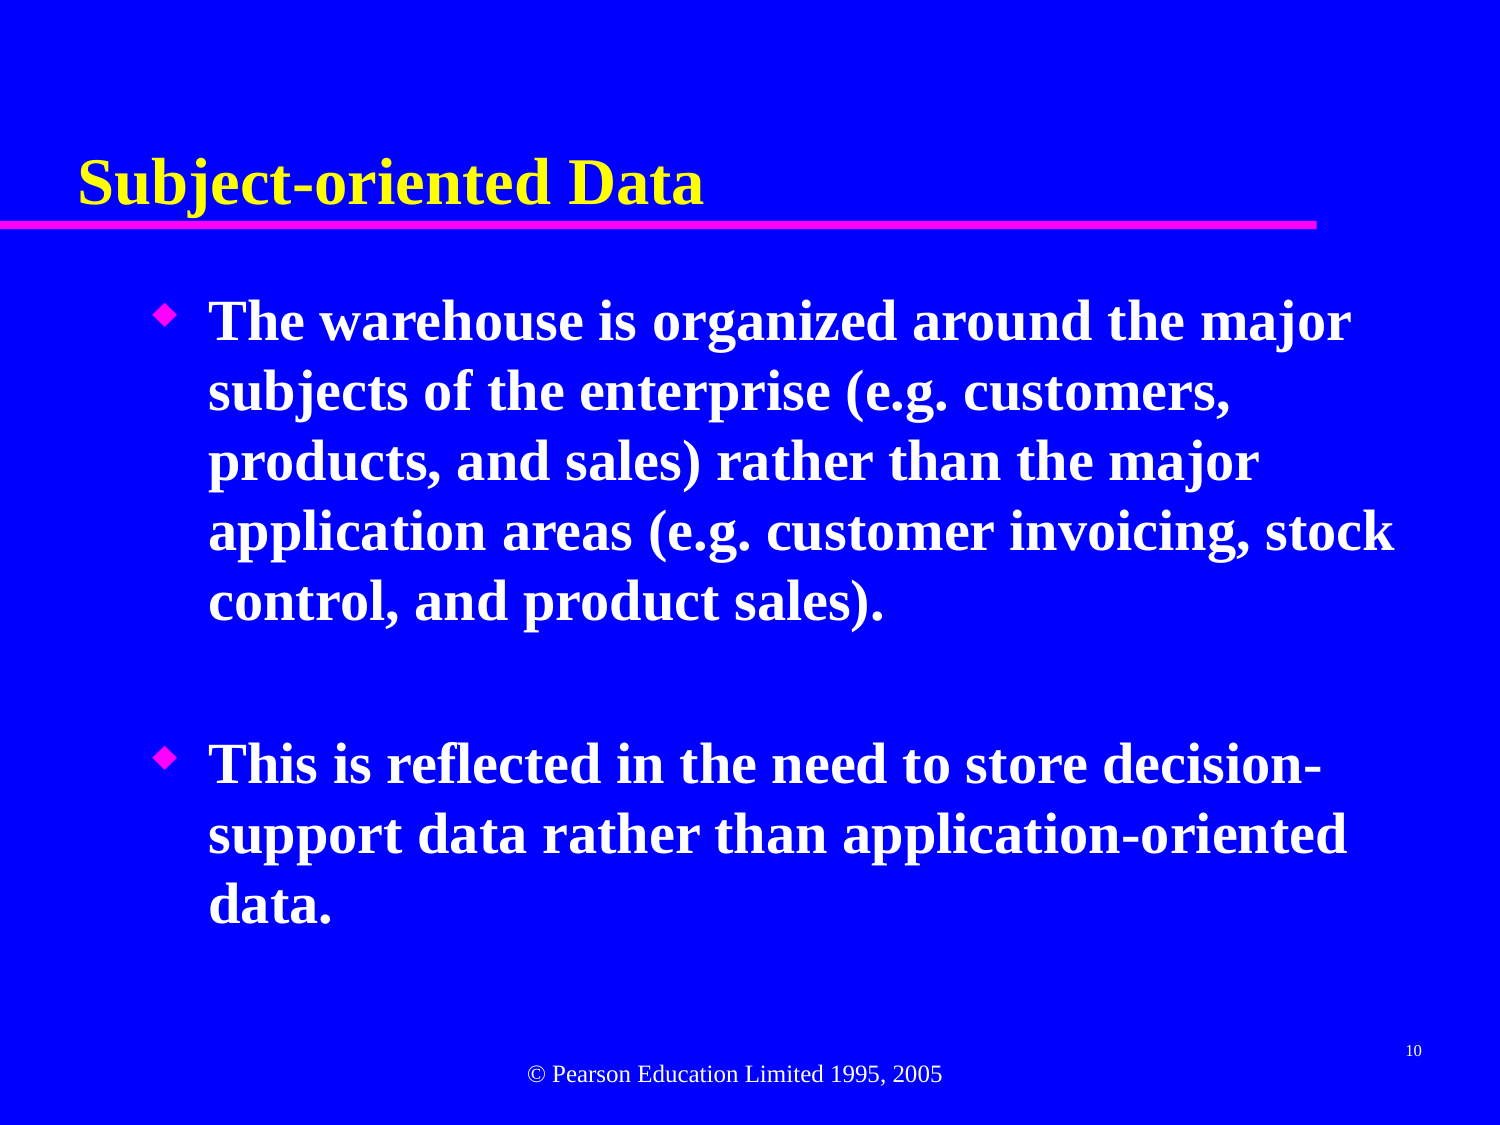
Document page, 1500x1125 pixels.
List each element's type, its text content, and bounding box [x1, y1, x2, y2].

list The warehouse is organized around the major subjects of the enterprise (e.g. customers, products, and sales) rather than the major application areas (e.g. customer invoicing, stock control, and product sales). This is reflected in the need to store decision-support data rather than application-oriented data. [137, 275, 1468, 950]
text_box © Pearson Education Limited 1995, 2005 [512, 1050, 1038, 1095]
title Subject-oriented Data [62, 43, 1338, 225]
slide_number 10 [1124, 1012, 1438, 1088]
